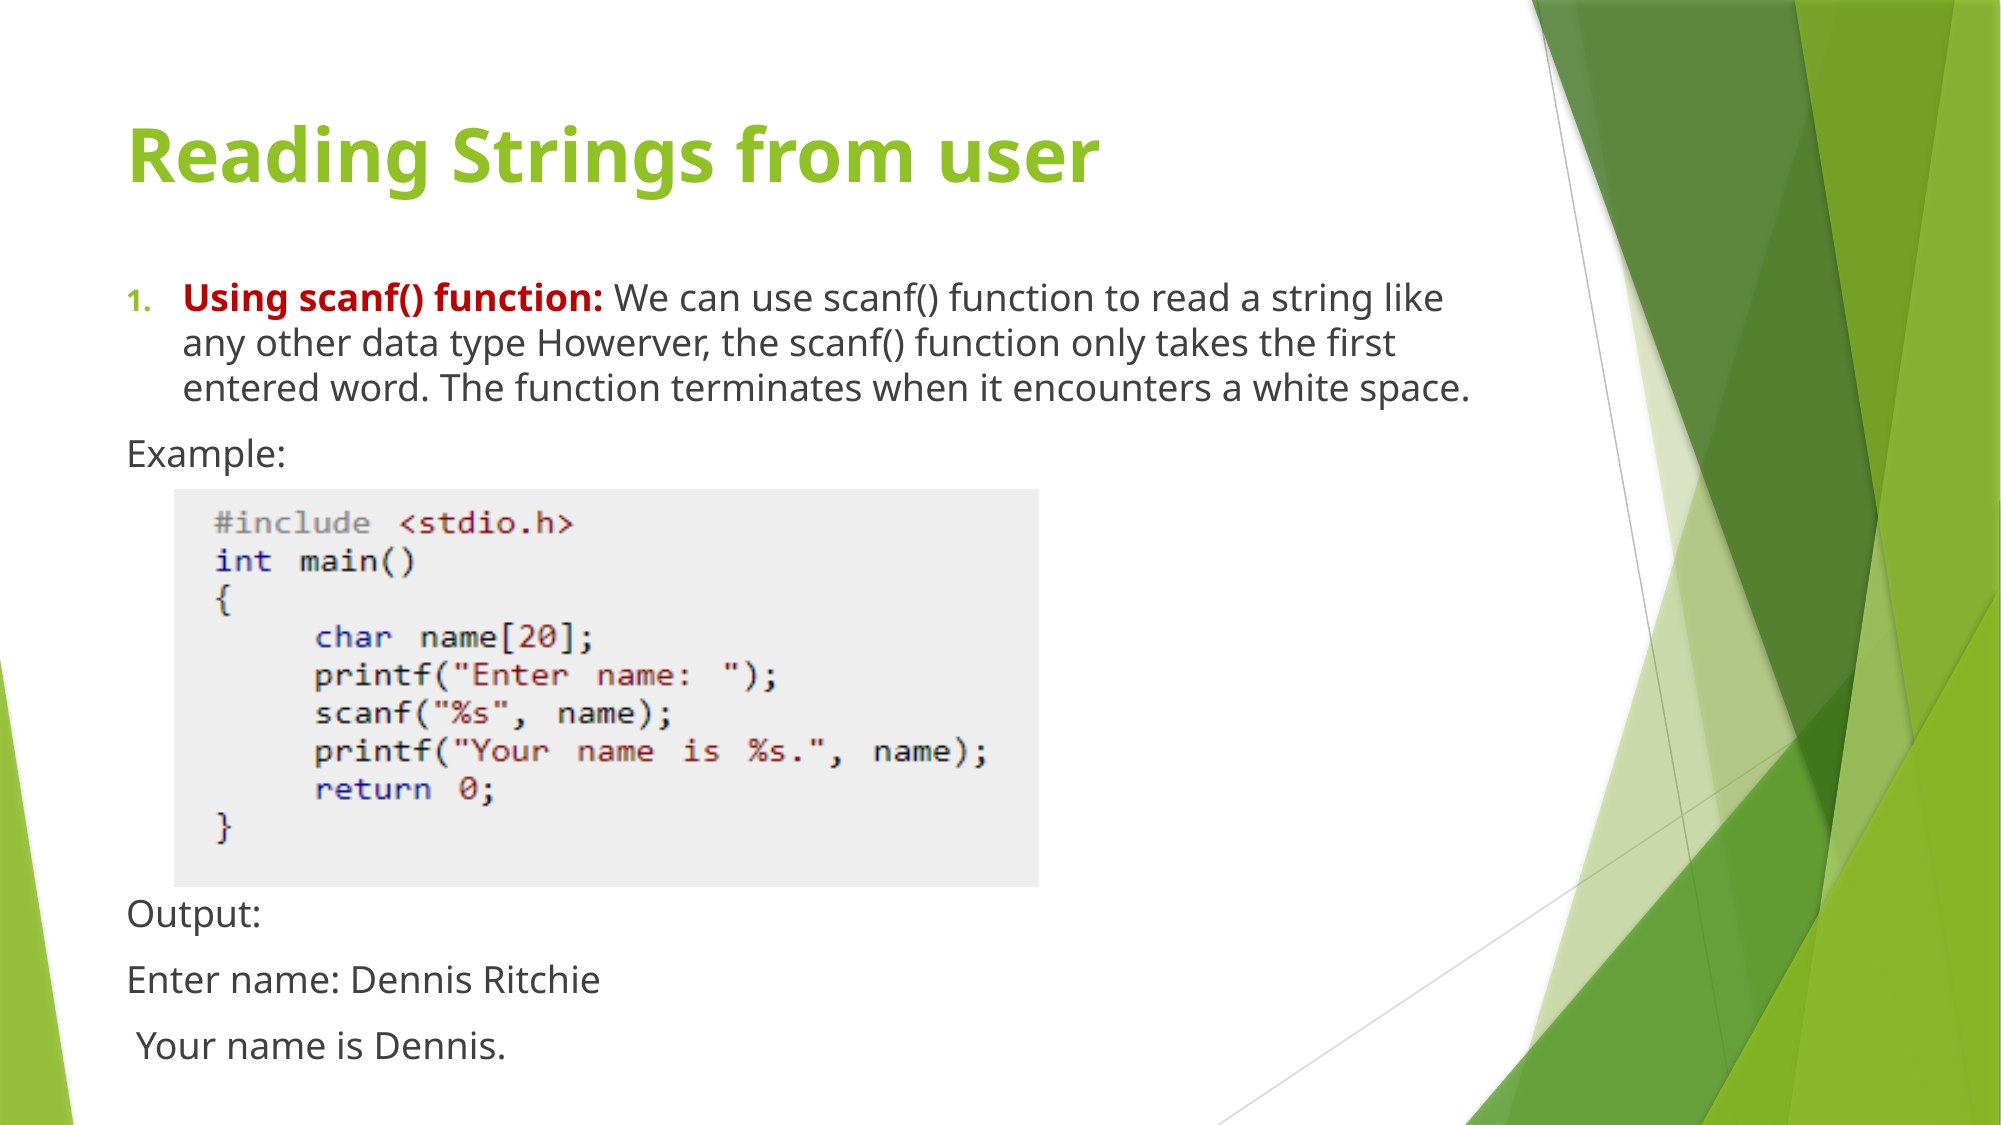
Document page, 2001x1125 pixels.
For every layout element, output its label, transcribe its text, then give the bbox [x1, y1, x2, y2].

picture [173, 488, 1039, 887]
title Reading Strings from user [111, 99, 1522, 235]
list Using scanf() function: We can use scanf() function to read a string like any other data type Howerver, the scanf() function only takes the first entered word. The function terminates when it encounters a white space. Example: Output: Enter name: Dennis Ritchie Your name is Dennis. [111, 266, 1522, 1125]
